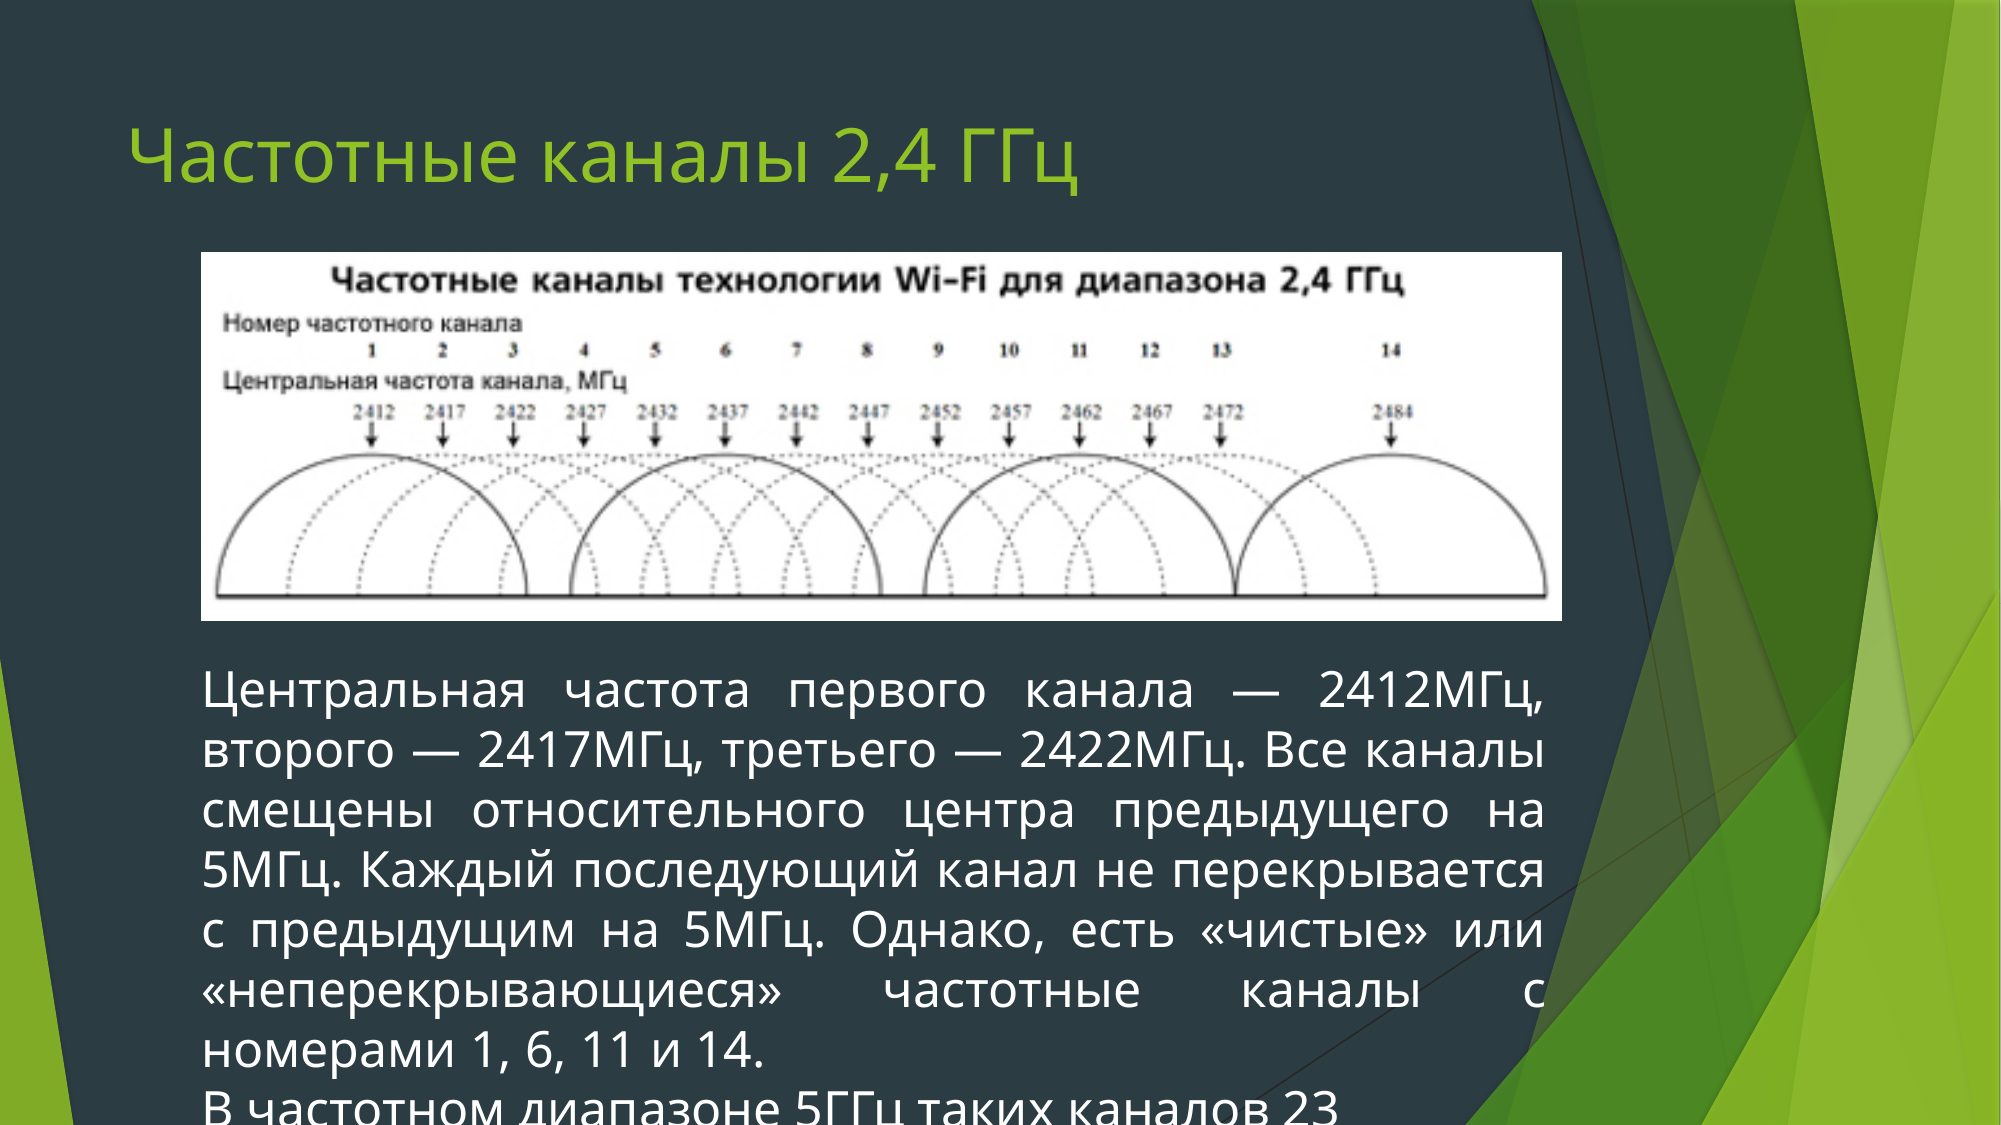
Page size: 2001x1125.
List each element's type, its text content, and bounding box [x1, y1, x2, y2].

text_box Центральная частота первого канала — 2412МГц, второго — 2417МГц, третьего — 2422МГц. Все каналы смещены относительного центра предыдущего на 5МГц. Каждый последующий канал не перекрывается с предыдущим на 5МГц. Однако, есть «чистые» или «неперекрывающиеся» частотные каналы с номерами 1, 6, 11 и 14. В частотном диапазоне 5ГГц таких каналов 23 [186, 649, 1562, 1125]
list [201, 251, 1563, 622]
title Частотные каналы 2,4 ГГц [111, 99, 1522, 317]
